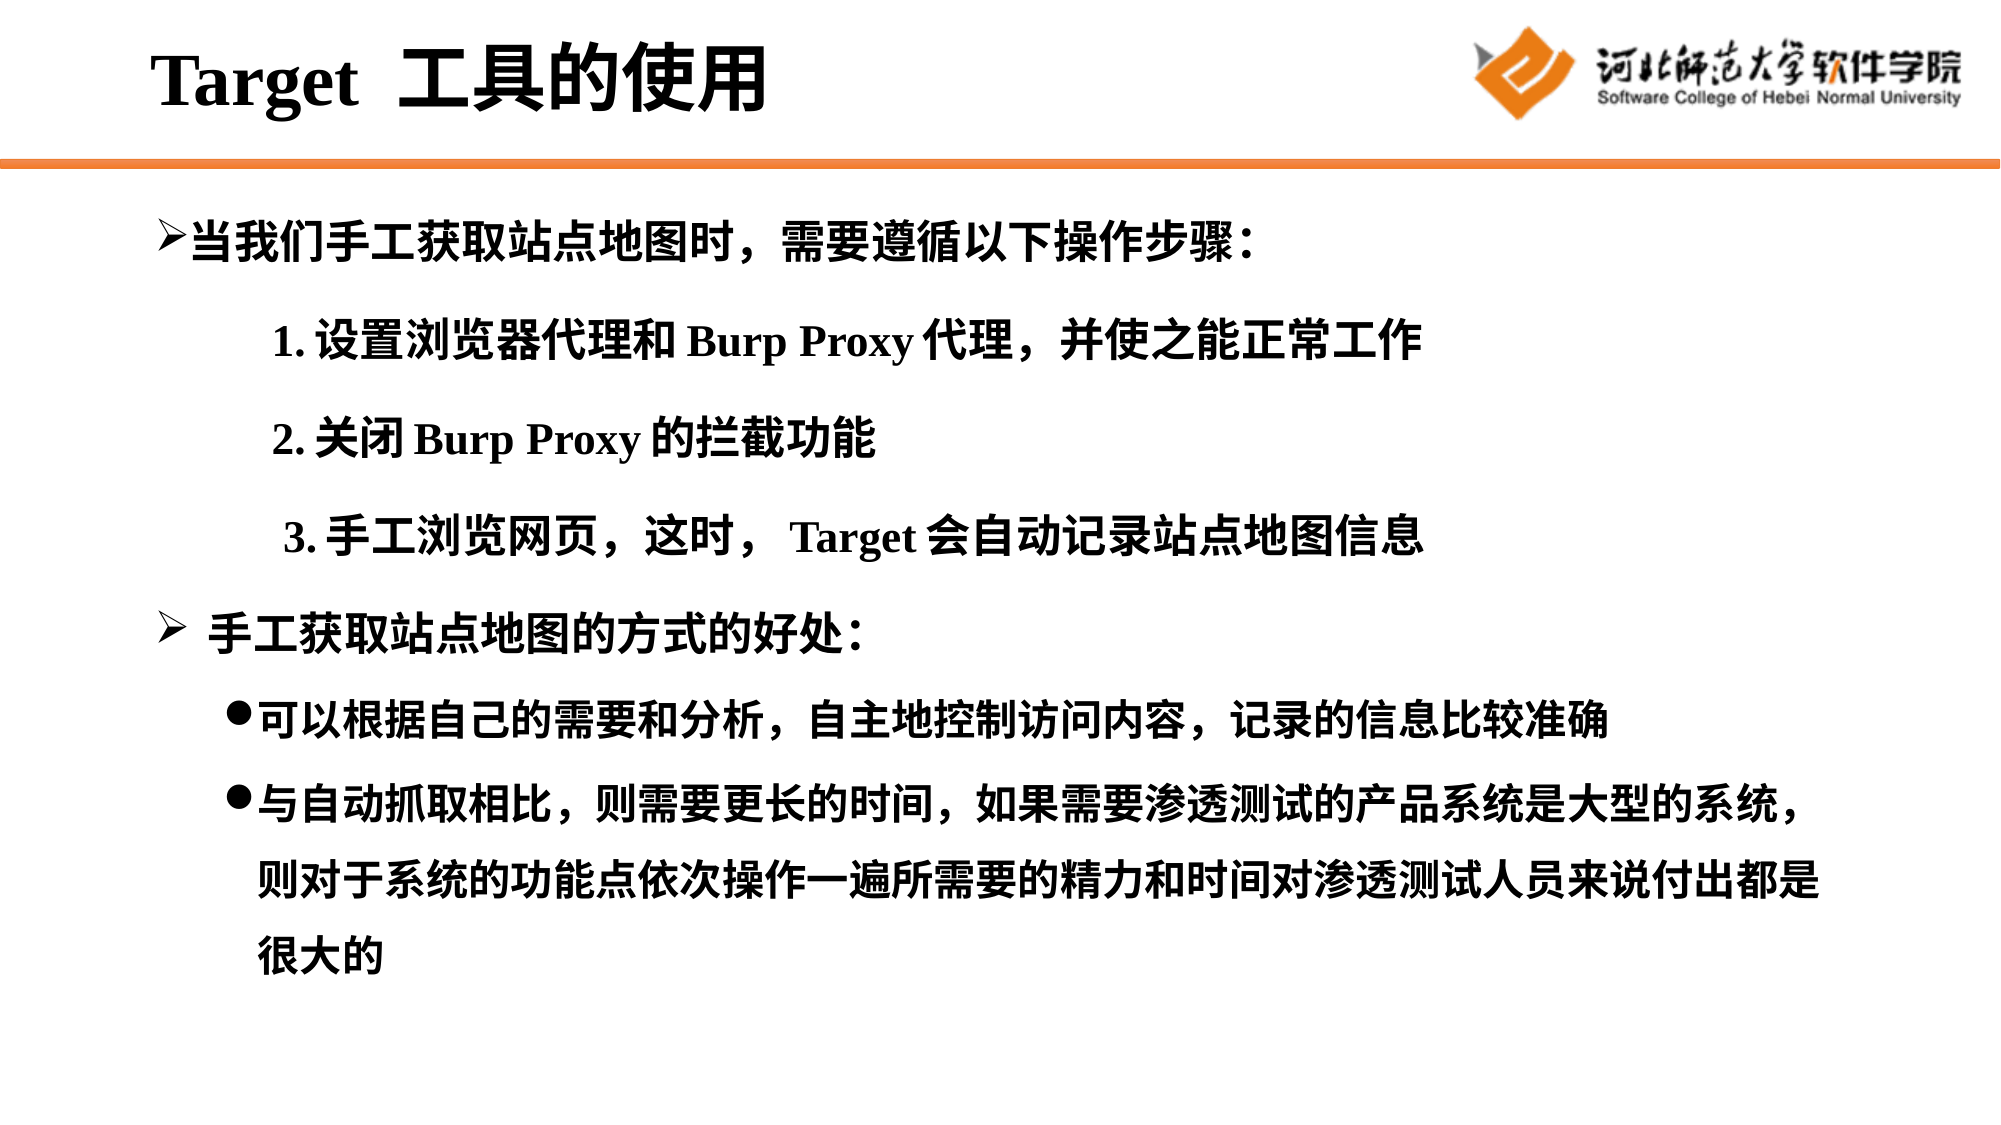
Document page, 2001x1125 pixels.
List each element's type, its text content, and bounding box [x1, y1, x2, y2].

picture [1861, 18, 1988, 126]
list 当我们手工获取站点地图时，需要遵循以下操作步骤： 1.设置浏览器代理和Burp Proxy代理，并使之能正常工作 2.关闭Burp Proxy的拦截功能 3.手工浏览网页，这时，Target会自动记录站点地图信息 手工获取站点地图的方式的好处： 可以根据自己的需要和分析，自主地控制访问内容，记录的信息比较准确 与自动抓取相比，则需要更长的时间，如果需要渗透测试的产品系统是大型的系统，则对于系统的功能点依次操作一遍所需要的精力和时间对渗透测试人员来说付出都是很大的 [139, 178, 1865, 988]
title Target 工具的使用 [135, 8, 1861, 155]
